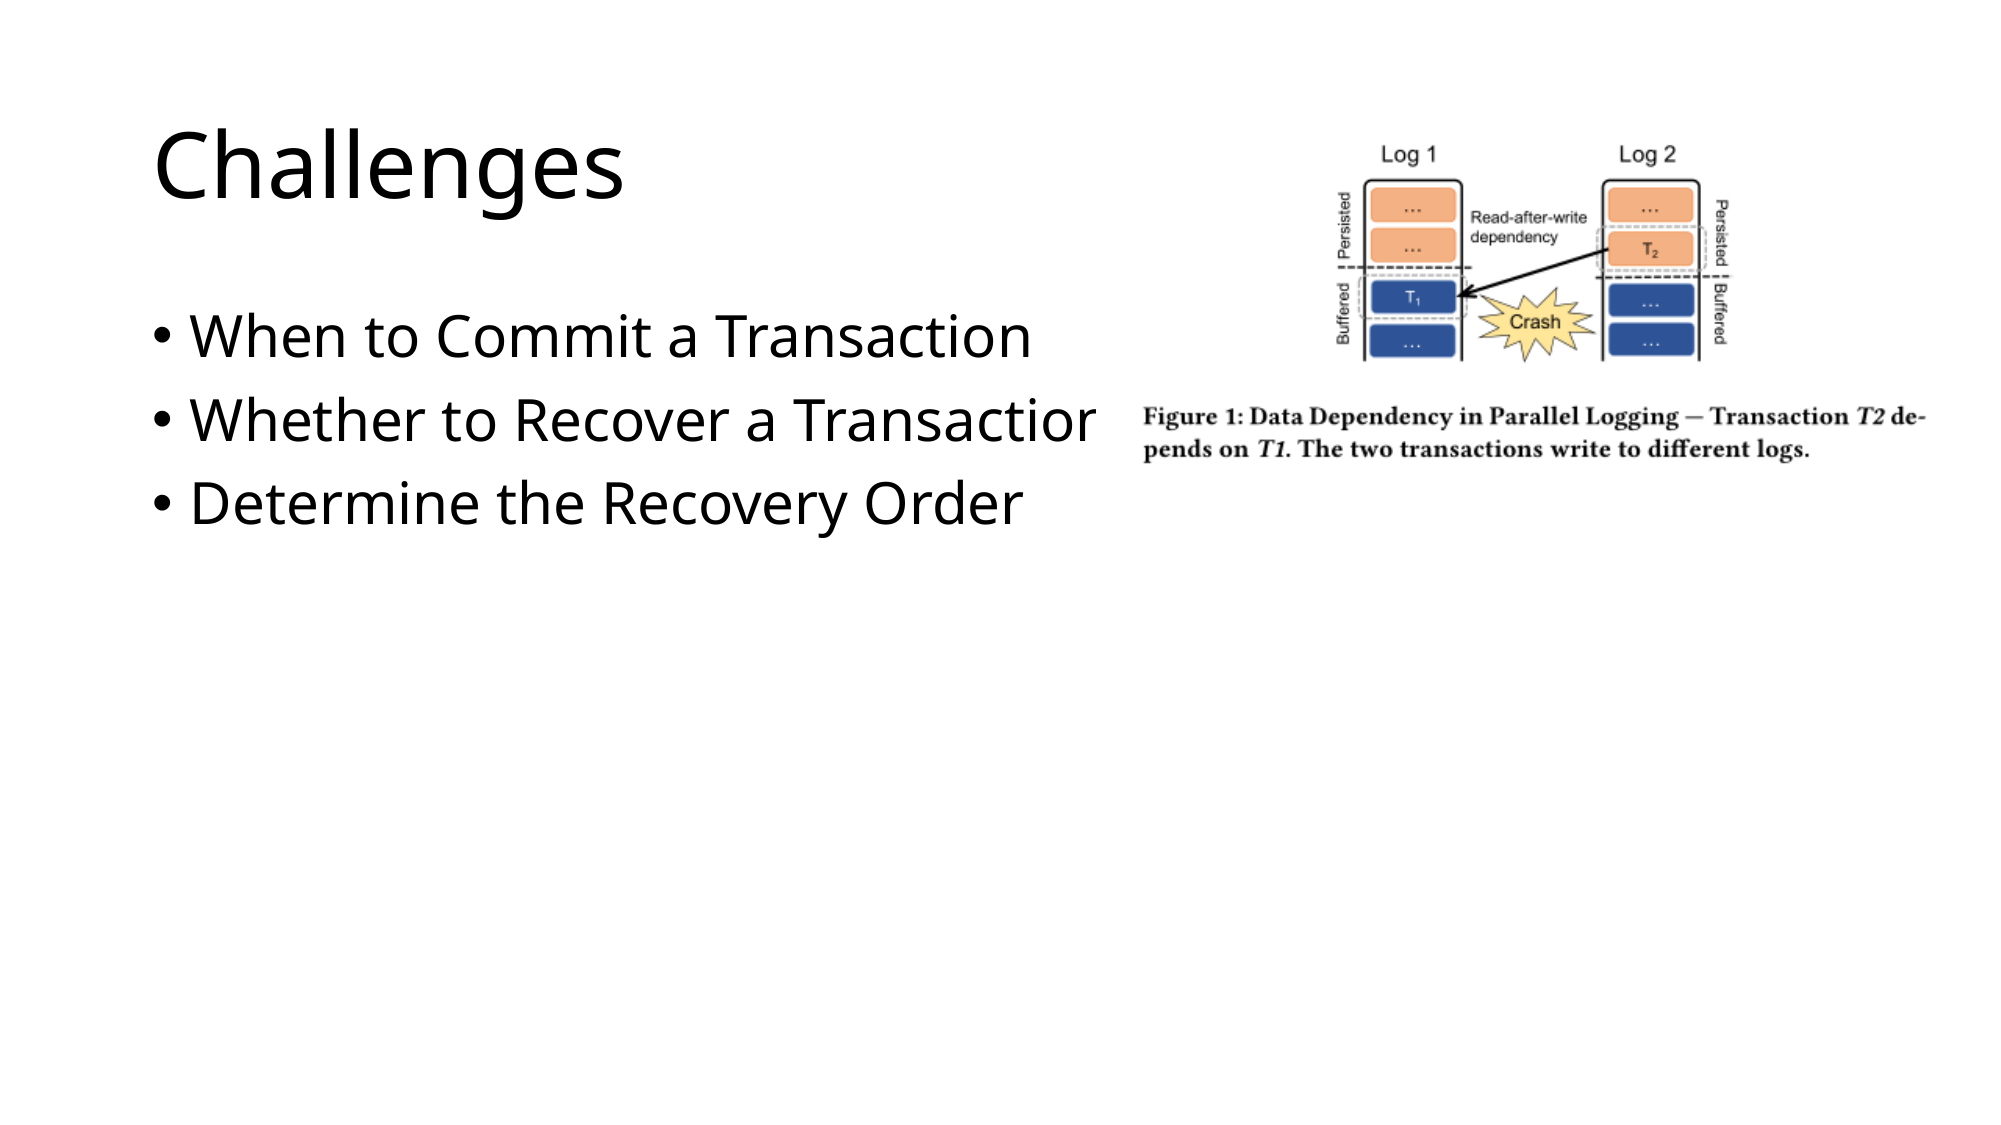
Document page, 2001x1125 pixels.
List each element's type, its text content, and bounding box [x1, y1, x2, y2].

title Challenges [137, 59, 1863, 278]
list When to Commit a Transaction Whether to Recover a Transaction Determine the Recovery Order [137, 299, 1863, 1014]
picture [1095, 111, 1962, 501]
